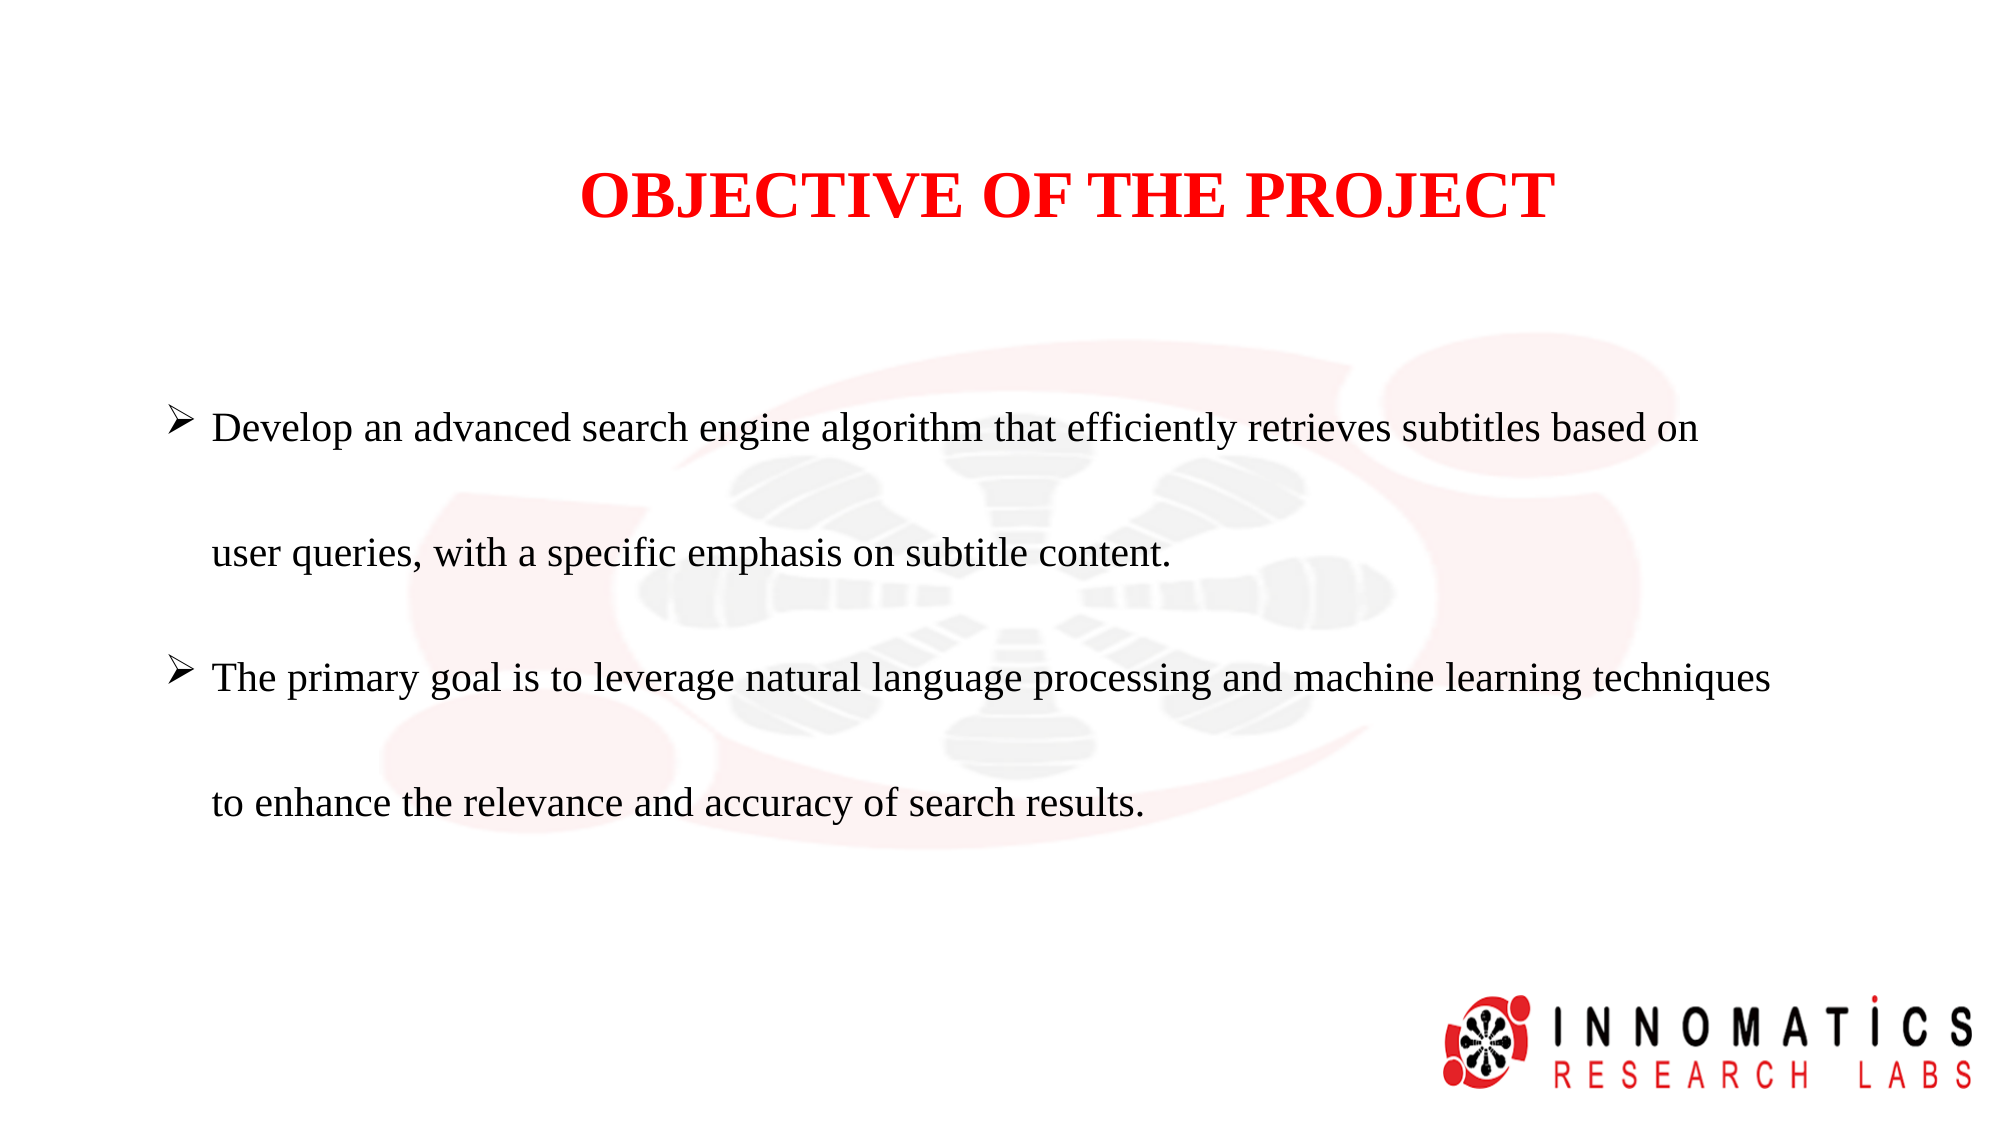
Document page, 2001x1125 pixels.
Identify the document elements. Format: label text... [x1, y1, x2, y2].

picture [379, 271, 1680, 911]
text_box OBJECTIVE OF THE PROJECT [485, 143, 1652, 239]
picture [1443, 994, 1972, 1089]
text_box Develop an advanced search engine algorithm that efficiently retrieves subtitles based on user queries, with a specific emphasis on subtitle content. The primary goal is to leverage natural language processing and machine learning techniques to enhance the relevance and accuracy of search results. [149, 271, 1791, 1002]
